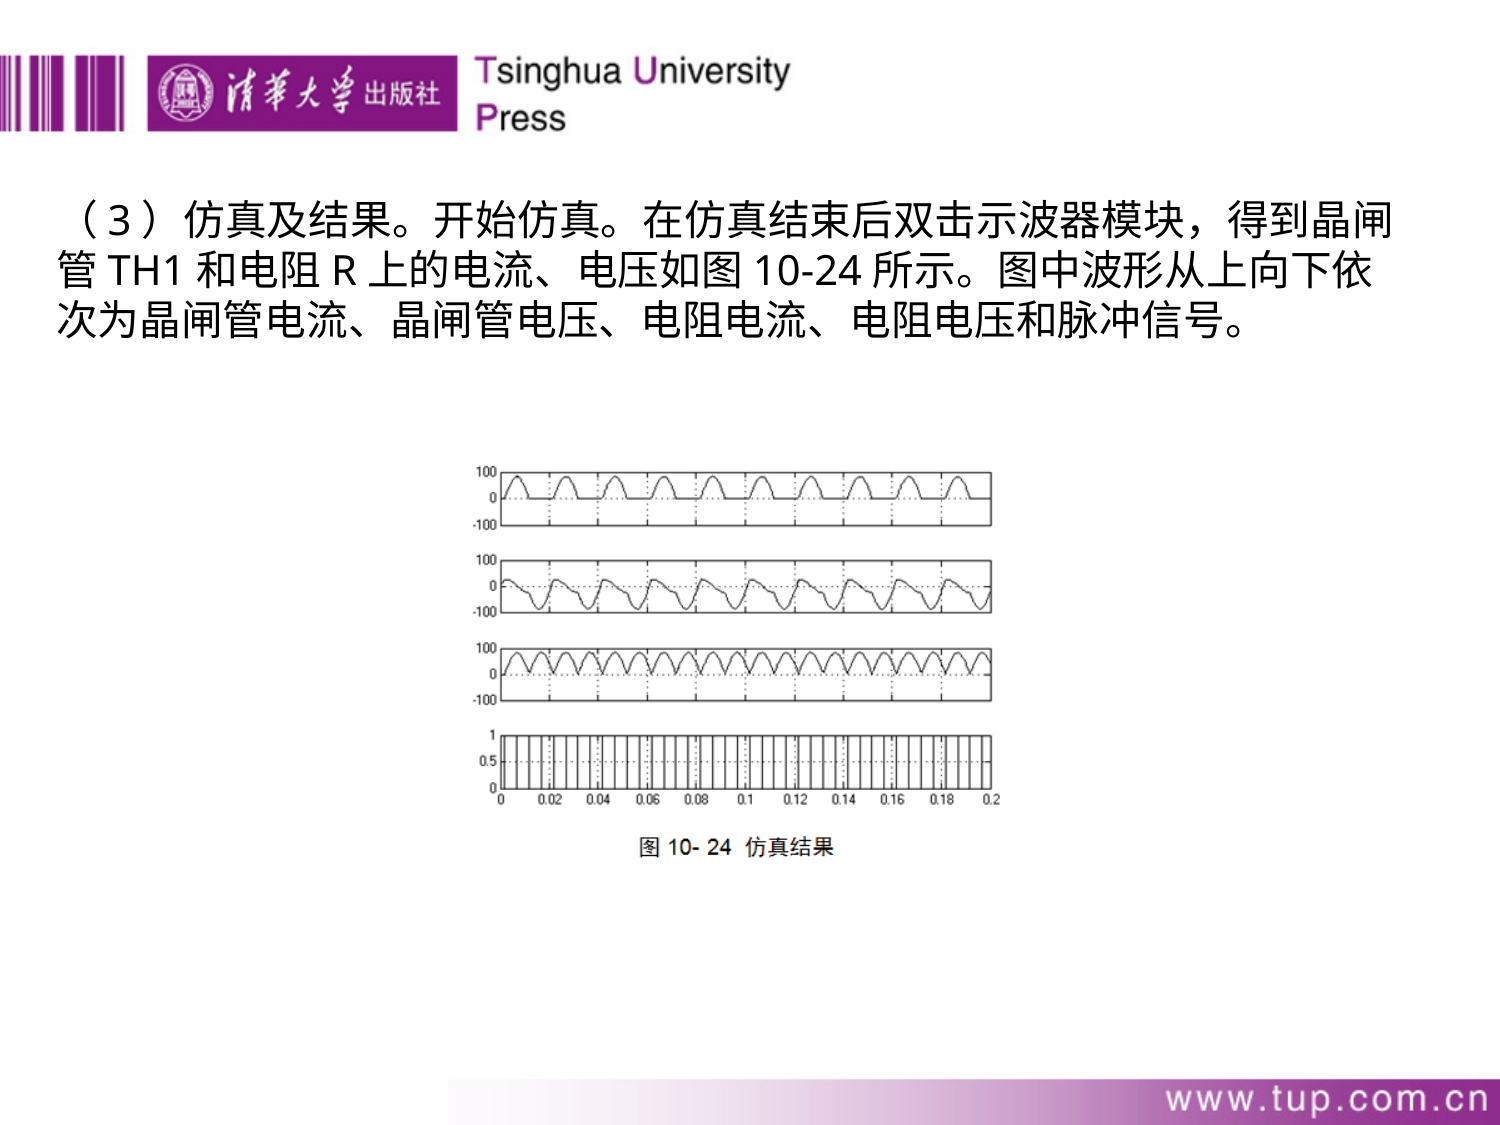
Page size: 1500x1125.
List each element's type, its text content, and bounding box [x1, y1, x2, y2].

picture [448, 455, 1017, 871]
picture [0, 1059, 1500, 1125]
picture [0, 34, 1500, 149]
text_box （3）仿真及结果。开始仿真。在仿真结束后双击示波器模块，得到晶闸管TH1和电阻R上的电流、电压如图10-24所示。图中波形从上向下依次为晶闸管电流、晶闸管电压、电阻电流、电阻电压和脉冲信号。 [41, 186, 1424, 352]
